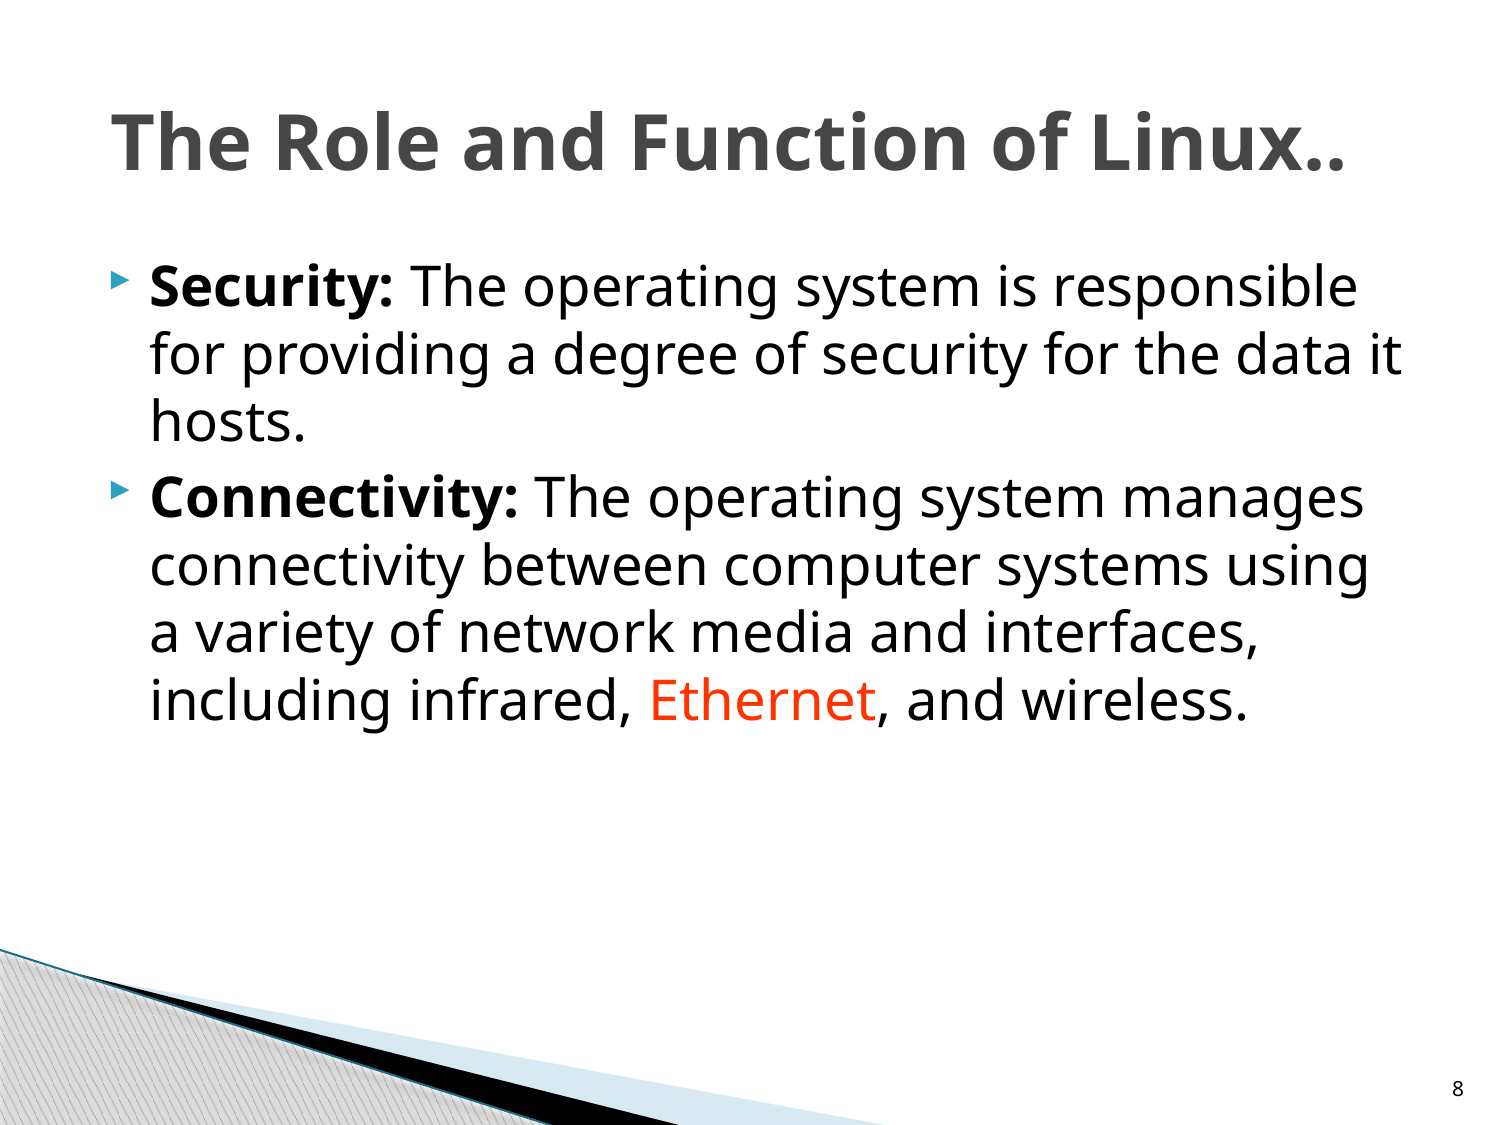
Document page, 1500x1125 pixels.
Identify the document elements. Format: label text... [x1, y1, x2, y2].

slide_number 8 [1418, 1051, 1479, 1112]
title The Role and Function of Linux.. [75, 45, 1425, 233]
list Security: The operating system is responsible for providing a degree of security for the data it hosts. Connectivity: The operating system manages connectivity between computer systems using a variety of network media and interfaces, including infrared, Ethernet, and wireless. [75, 243, 1425, 986]
